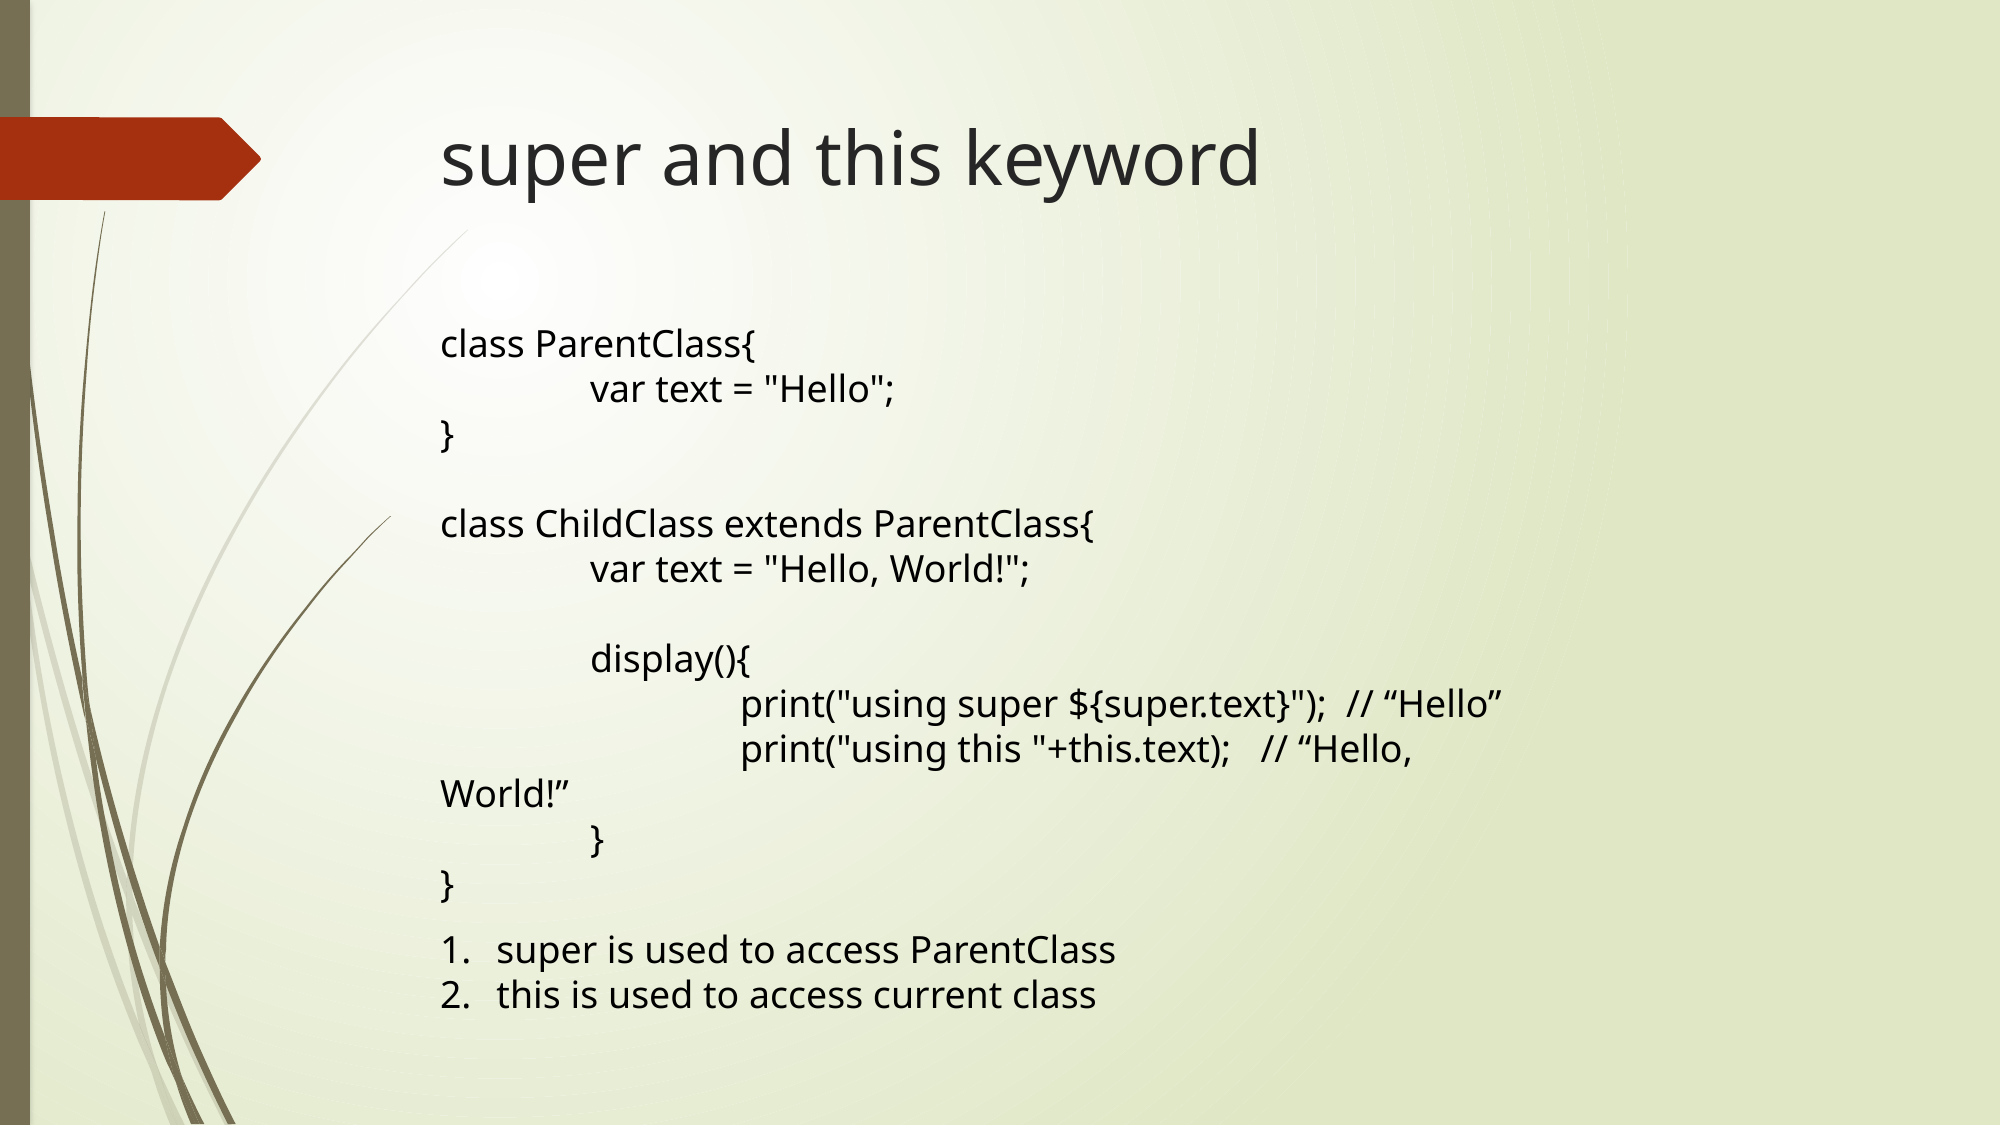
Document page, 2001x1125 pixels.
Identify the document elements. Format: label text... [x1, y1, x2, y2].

title super and this keyword [425, 102, 1888, 313]
text_box class ParentClass{ var text = "Hello"; } class ChildClass extends ParentClass{ var text = "Hello, World!"; display(){ print("using super ${super.text}"); // “Hello” print("using this "+this.text); // “Hello, World!” } } [425, 312, 1539, 913]
text_box super is used to access ParentClass this is used to access current class [425, 918, 1658, 1024]
